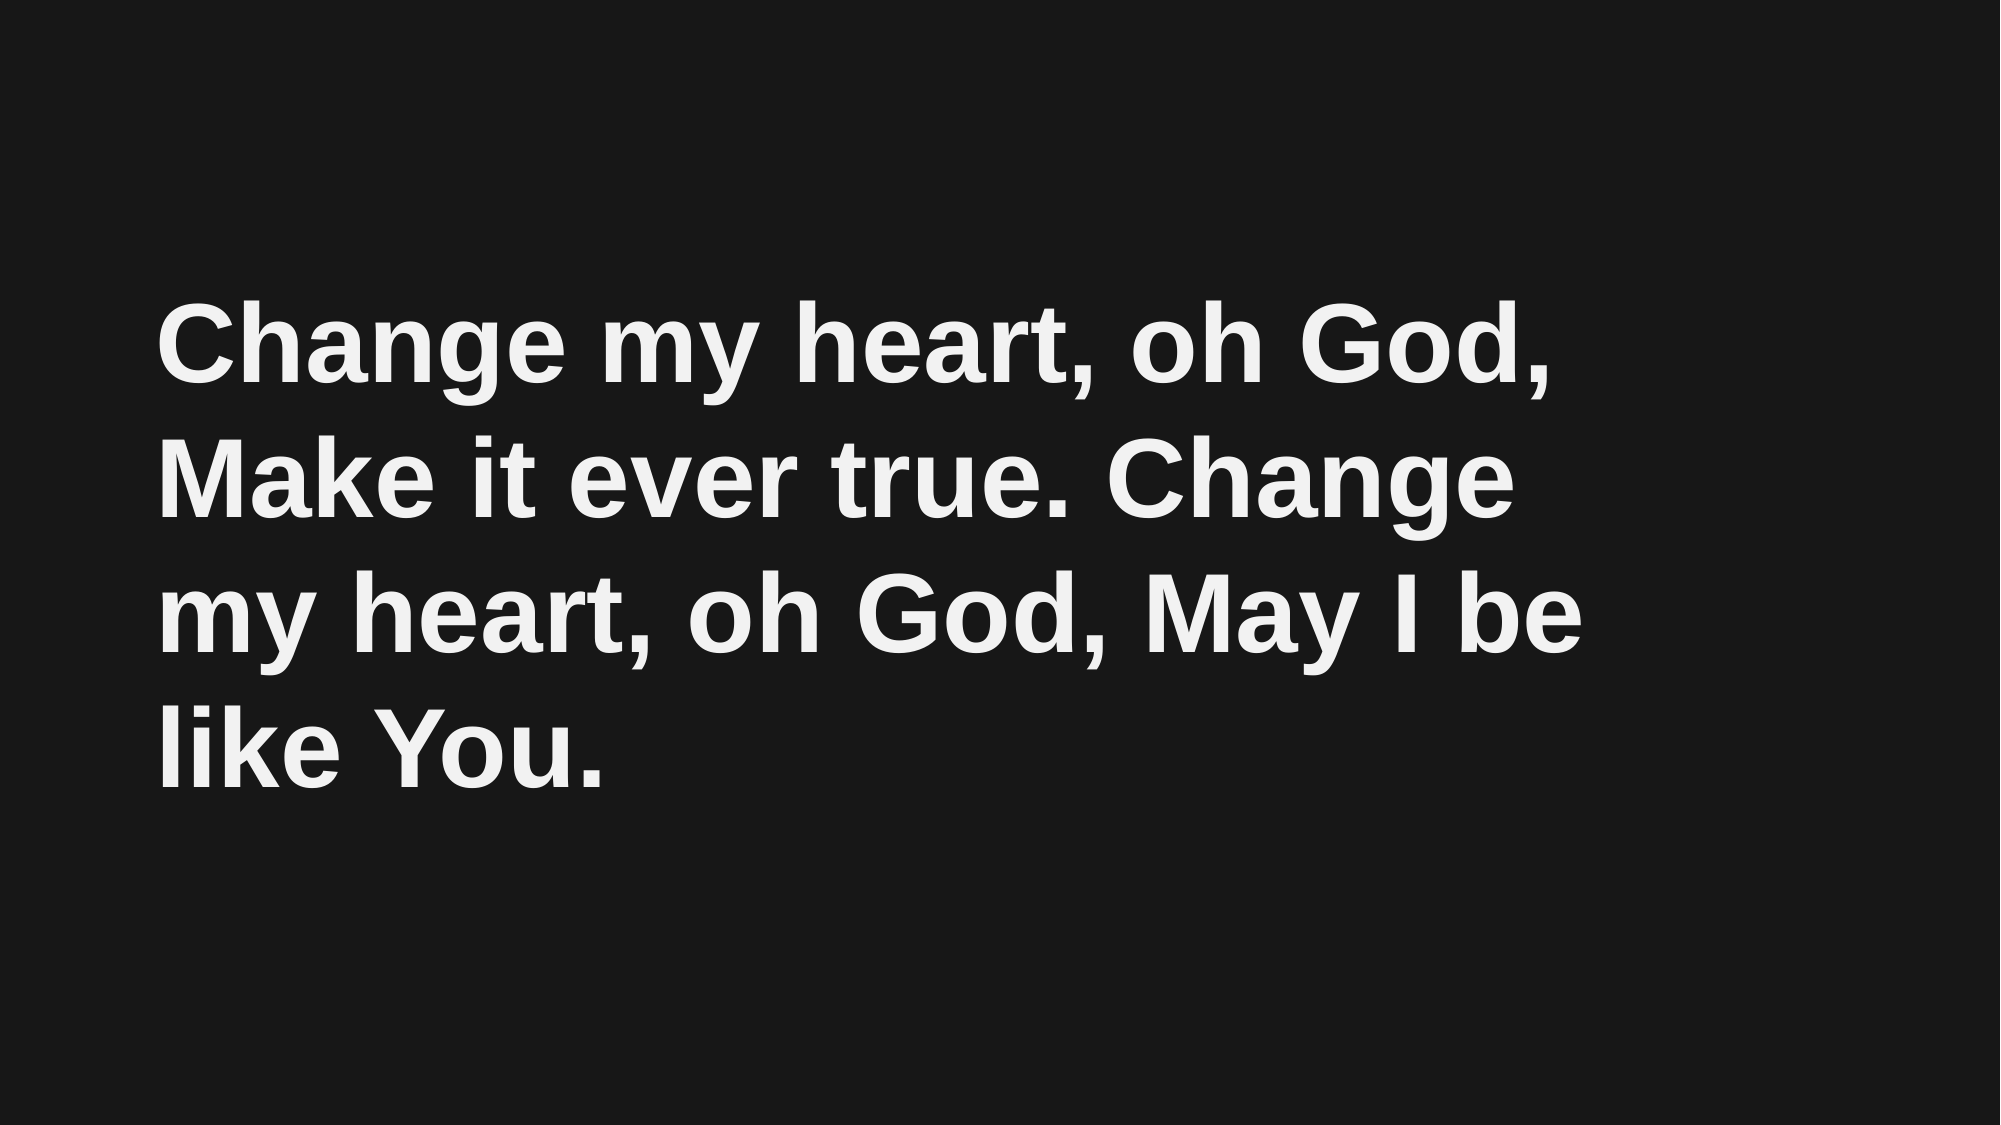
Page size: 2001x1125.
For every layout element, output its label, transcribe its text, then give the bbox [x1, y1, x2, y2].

title Change my heart, oh God, Make it ever true. Change my heart, oh God, May I be like You. [140, 262, 1641, 1097]
